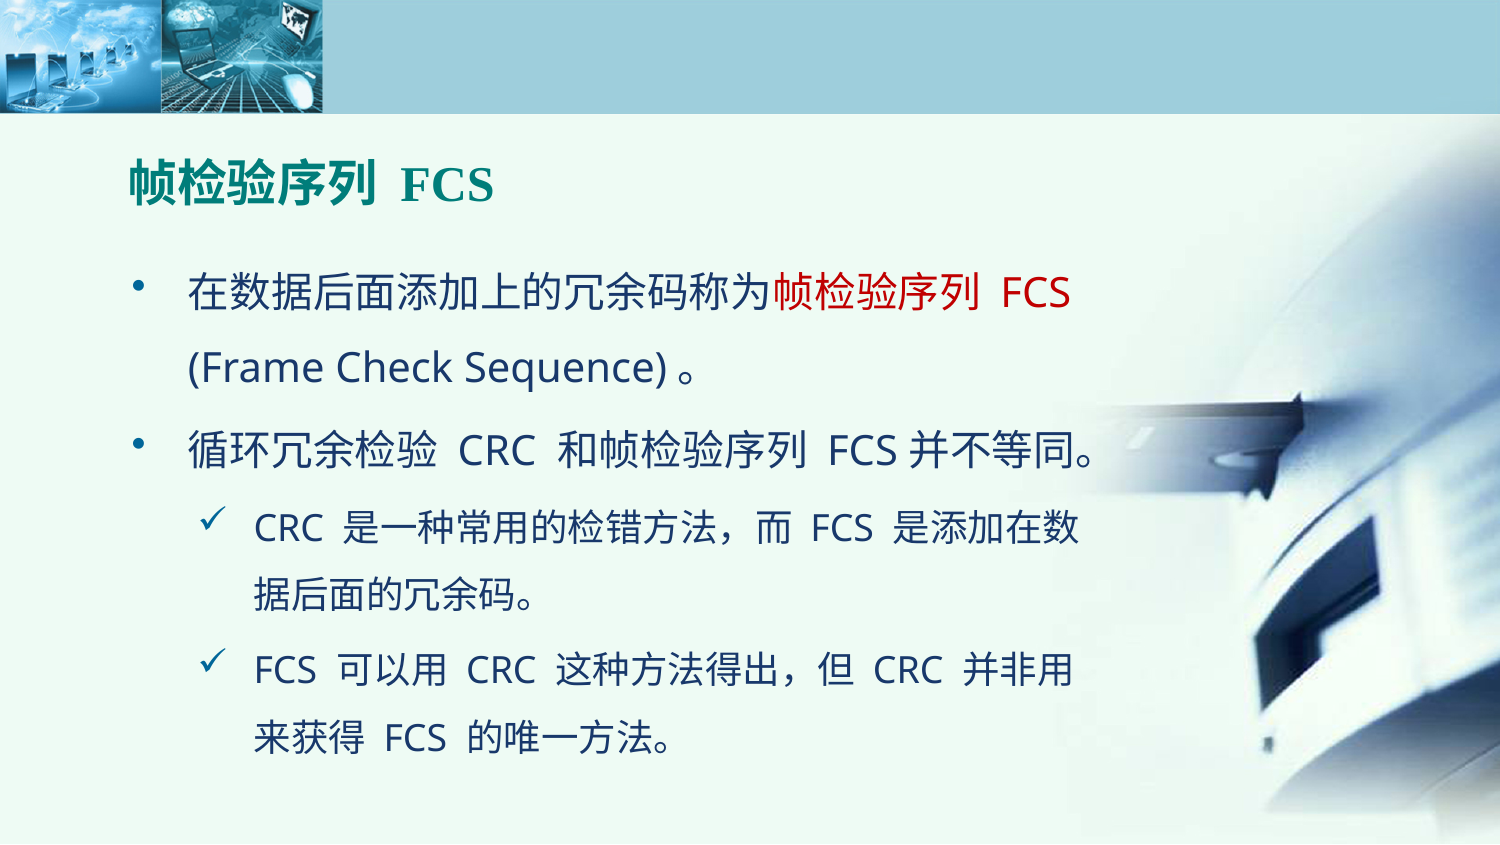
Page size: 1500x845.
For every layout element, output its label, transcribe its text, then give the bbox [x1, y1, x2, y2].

list 在数据后面添加上的冗余码称为帧检验序列 FCS (Frame Check Sequence)。 循环冗余检验 CRC 和帧检验序列 FCS并不等同。 CRC 是一种常用的检错方法，而 FCS 是添加在数据后面的冗余码。 FCS 可以用 CRC 这种方法得出，但 CRC 并非用来获得 FCS 的唯一方法。 [116, 232, 1105, 774]
picture [0, 0, 1500, 844]
title 帧检验序列 FCS [111, 90, 892, 272]
